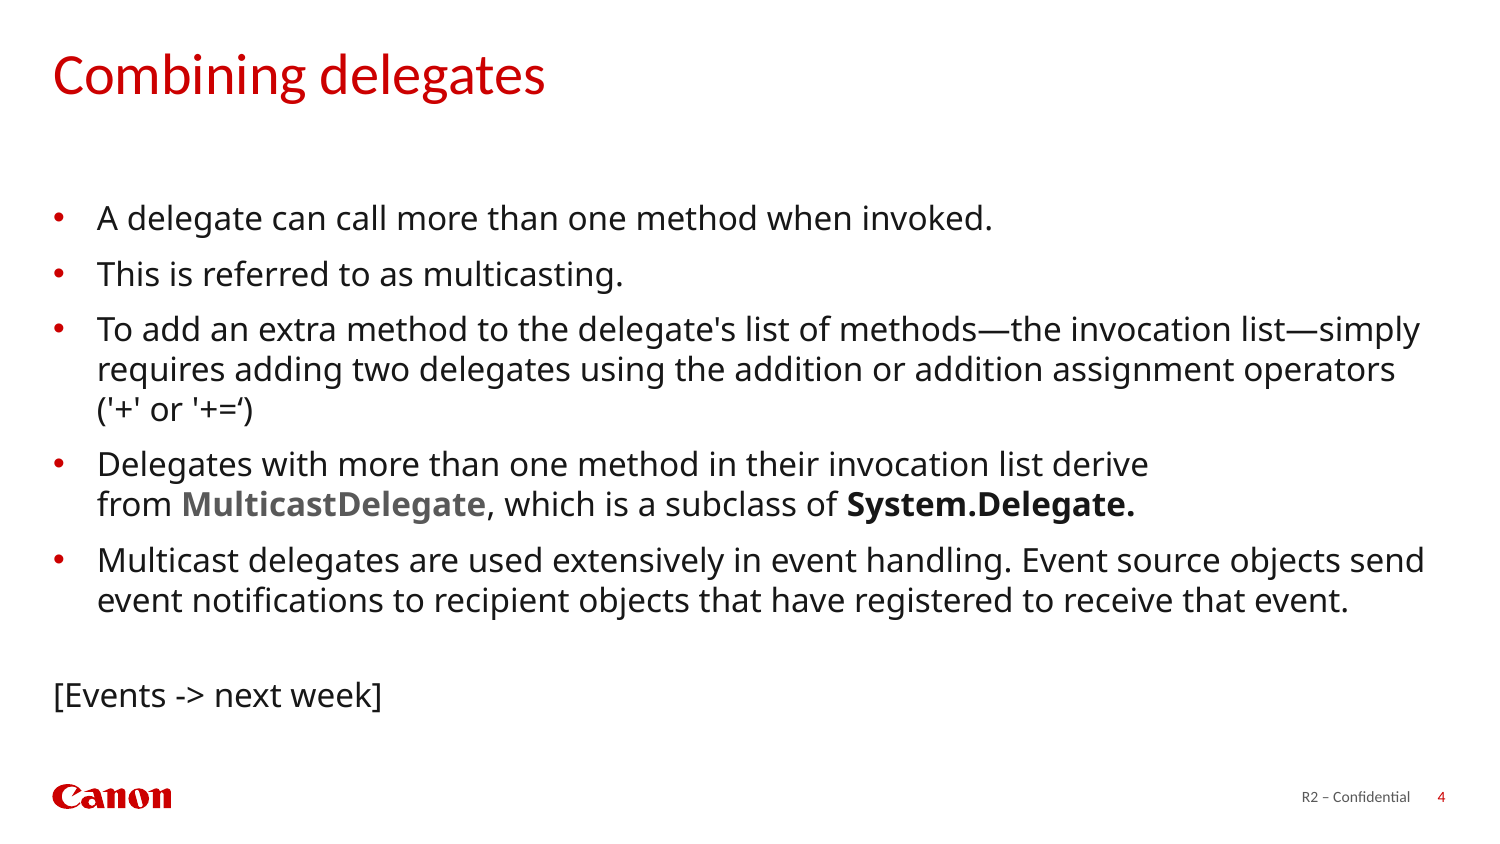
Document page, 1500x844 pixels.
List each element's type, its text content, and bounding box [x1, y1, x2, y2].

list A delegate can call more than one method when invoked. This is referred to as multicasting. To add an extra method to the delegate's list of methods—the invocation list—simply requires adding two delegates using the addition or addition assignment operators ('+' or '+=‘) Delegates with more than one method in their invocation list derive from MulticastDelegate, which is a subclass of System.Delegate. Multicast delegates are used extensively in event handling. Event source objects send event notifications to recipient objects that have registered to receive that event. [Events -> next week] [53, 197, 1447, 753]
title Combining delegates [53, 43, 1447, 160]
